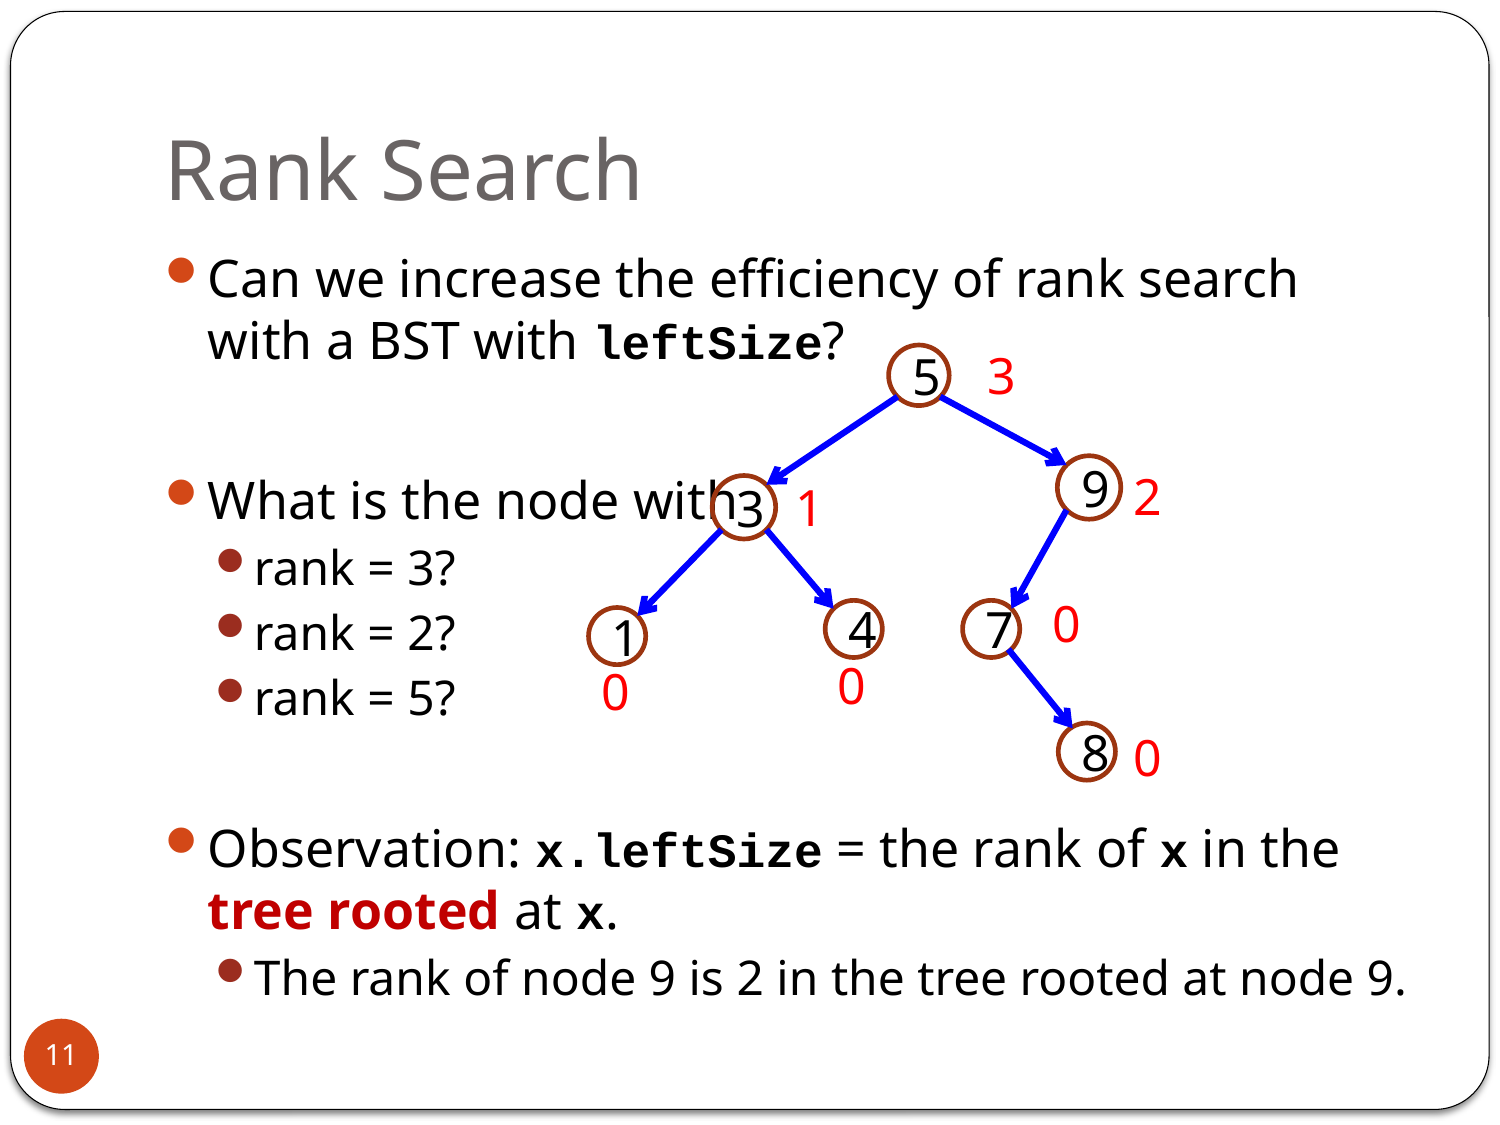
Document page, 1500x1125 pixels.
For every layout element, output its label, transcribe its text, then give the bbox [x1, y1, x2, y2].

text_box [588, 337, 1176, 796]
slide_number 11 [23, 1018, 99, 1094]
title Rank Search [150, 45, 1425, 233]
list Can we increase the efficiency of rank search with a BST with leftSize? What is the node with rank = 3? rank = 2? rank = 5? Observation: x.leftSize = the rank of x in the tree rooted at x. The rank of node 9 is 2 in the tree rooted at node 9. [150, 237, 1425, 1038]
